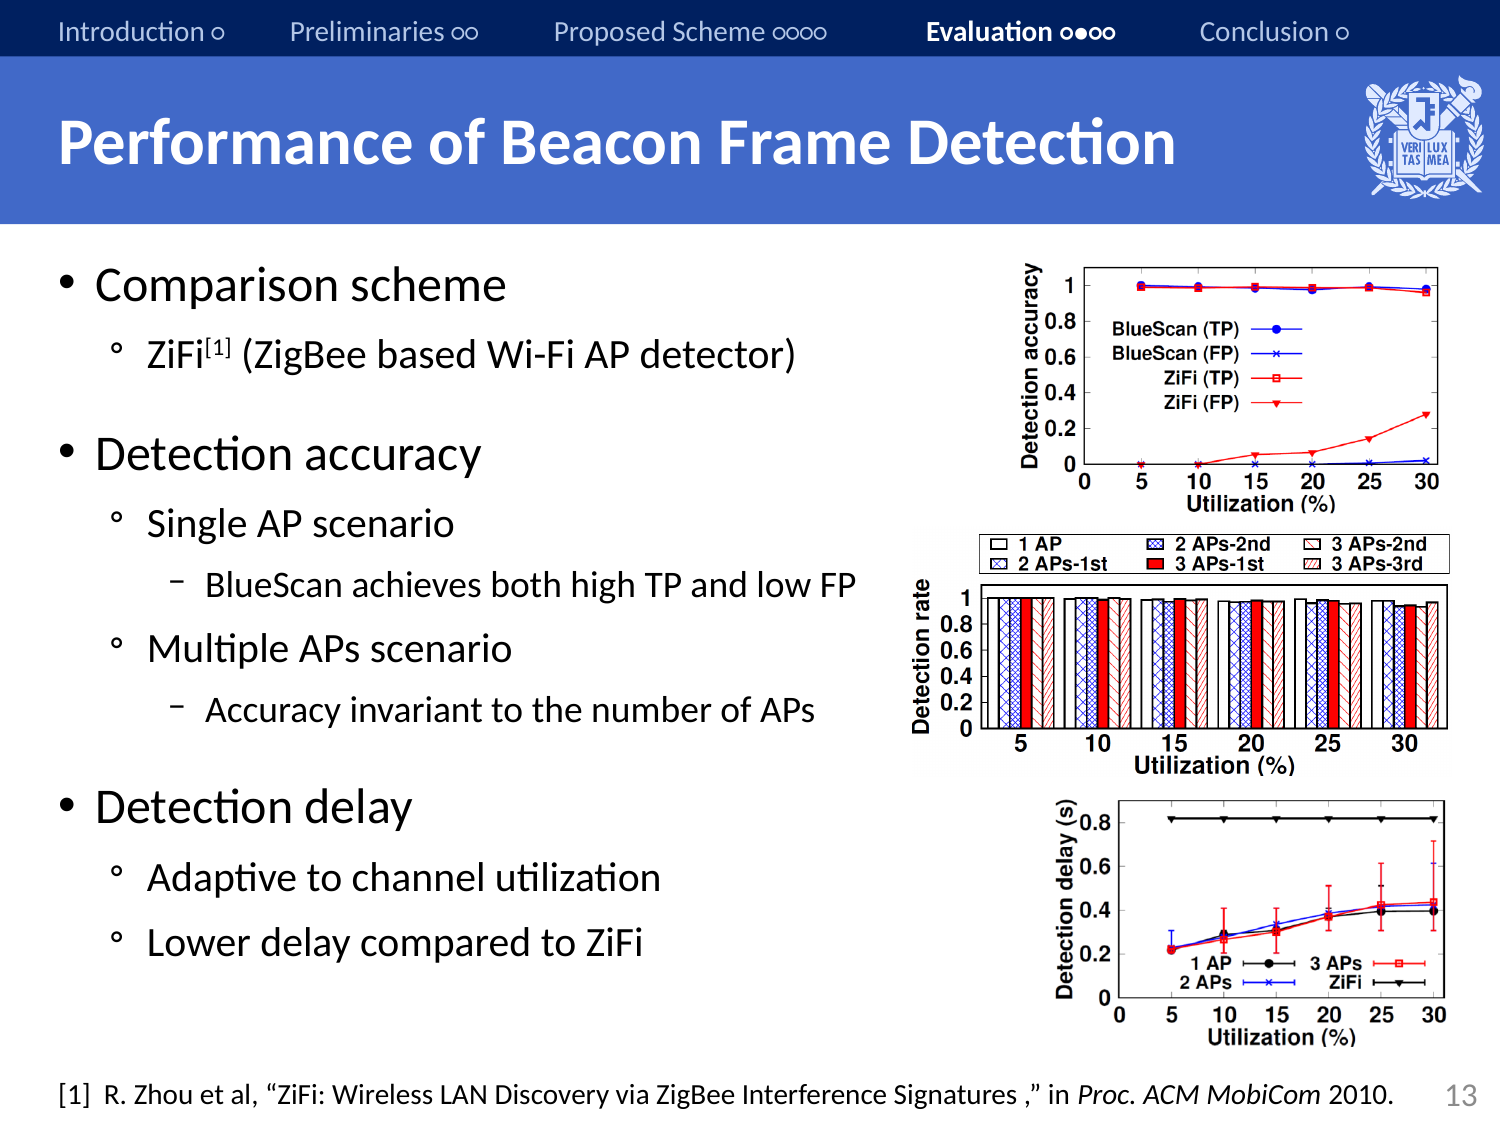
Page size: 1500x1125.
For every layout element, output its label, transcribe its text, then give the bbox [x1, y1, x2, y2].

picture [1019, 259, 1443, 517]
list Comparison scheme ZiFi[1] (ZigBee based Wi-Fi AP detector) Detection accuracy Single AP scenario BlueScan achieves both high TP and low FP Multiple APs scenario Accuracy invariant to the number of APs Detection delay Adaptive to channel utilization Lower delay compared to ZiFi [1] R. Zhou et al, “ZiFi: Wireless LAN Discovery via ZigBee Interference Signatures ,” in Proc. ACM MobiCom 2010. [43, 237, 1452, 1125]
slide_number 13 [1060, 1063, 1478, 1124]
title Performance of Beacon Frame Detection [43, 57, 1349, 214]
text_box Evaluation ○●○○ [914, 15, 1193, 48]
picture [1044, 791, 1452, 1051]
picture [912, 526, 1452, 777]
